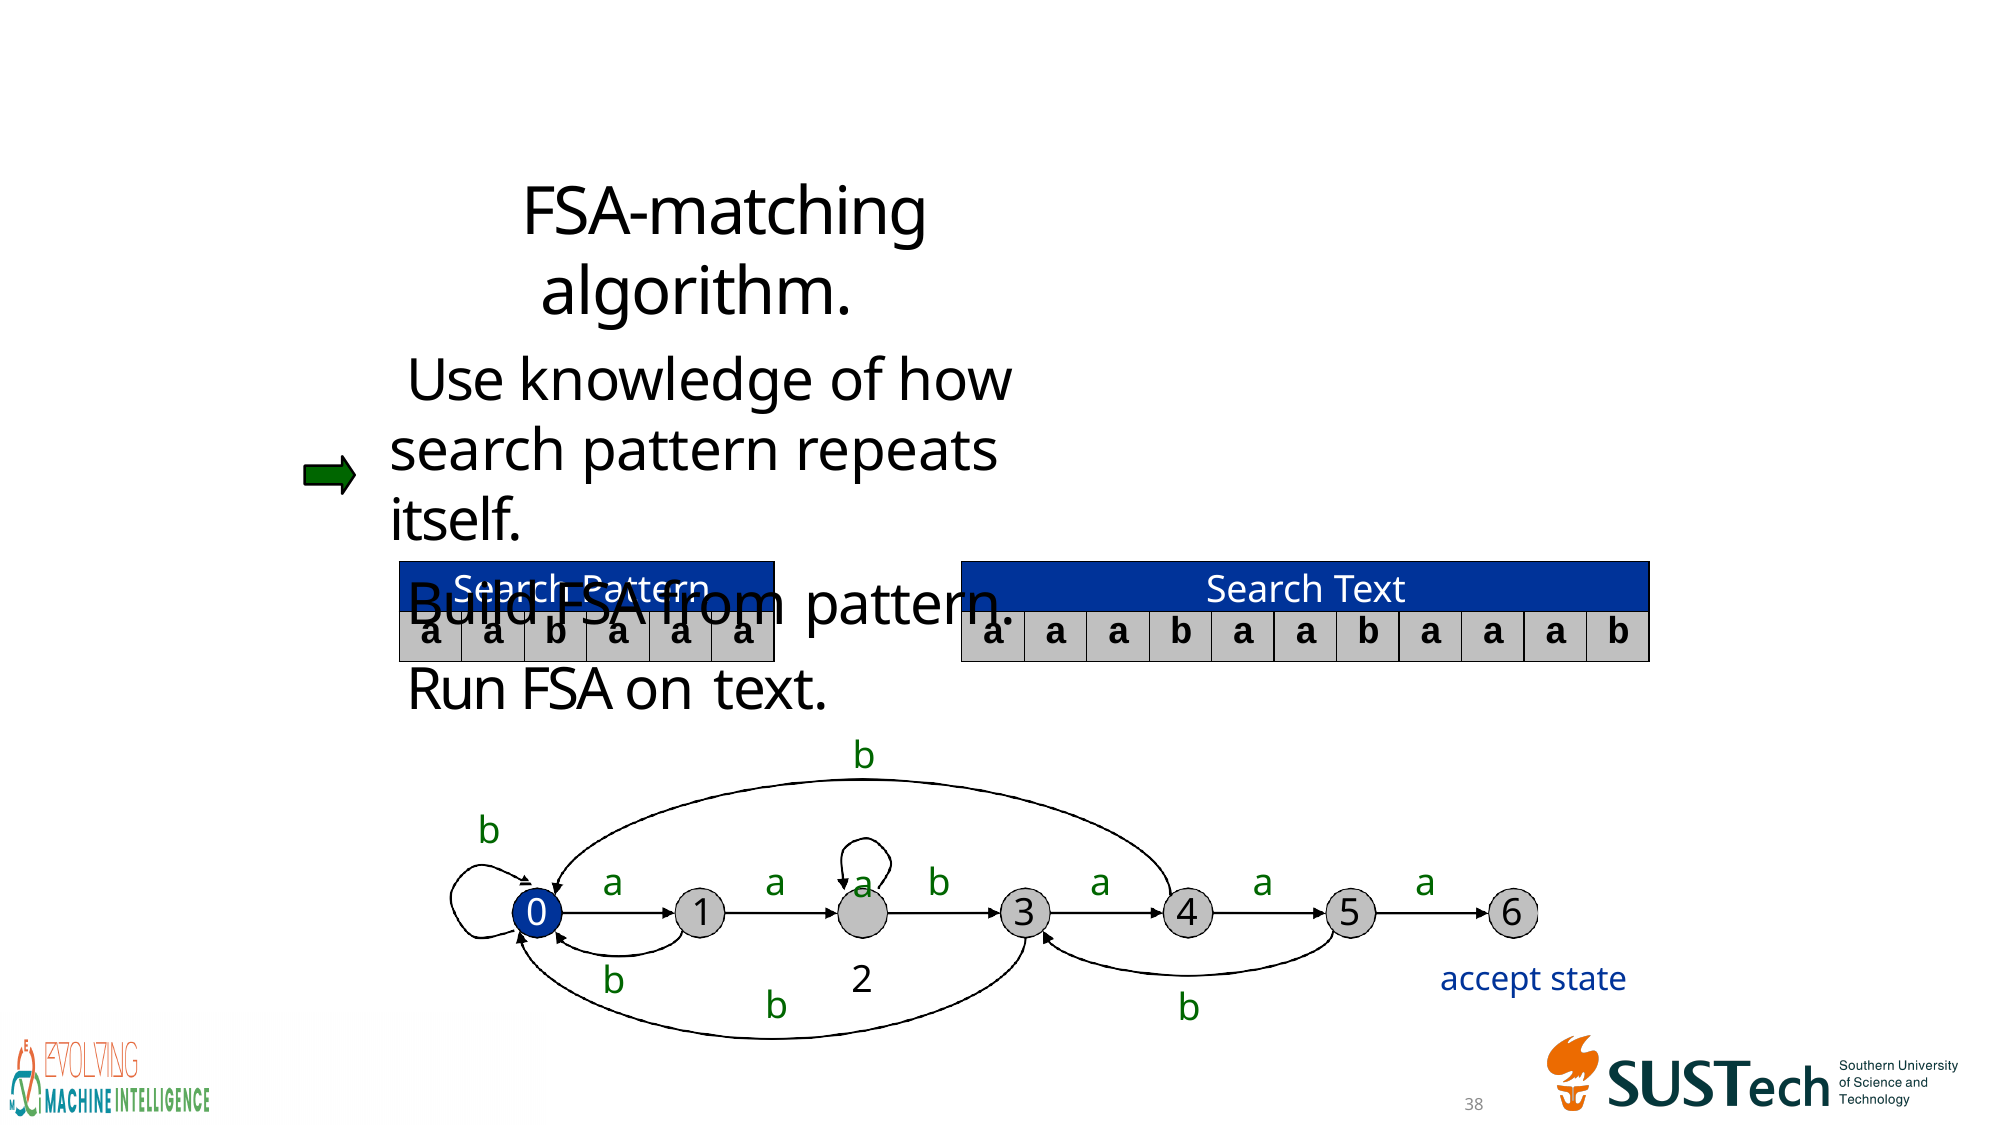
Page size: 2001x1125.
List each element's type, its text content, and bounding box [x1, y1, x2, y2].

text_box 3 [1011, 886, 1039, 934]
text_box b [475, 803, 502, 851]
text_box a [600, 855, 624, 903]
text_box b [600, 953, 627, 1001]
text_box 0 [524, 886, 552, 934]
picture [1547, 1035, 1958, 1111]
text_box [304, 465, 312, 485]
text_box a [1413, 855, 1437, 903]
text_box 1 [689, 886, 711, 934]
text_box b a 2 [849, 721, 878, 1000]
text_box 4 b [1174, 885, 1203, 1028]
slide_number 38 [1460, 779, 1490, 1125]
picture [0, 1012, 547, 1125]
text_box 6 accept state [1438, 886, 1460, 998]
text_box b [763, 978, 790, 1026]
text_box 5 [1336, 886, 1364, 934]
text_box 6 accept state [1490, 886, 1639, 998]
text_box [449, 778, 1539, 1040]
text_box a [1088, 855, 1112, 903]
text_box a [763, 855, 787, 903]
text_box FSA-matching algorithm. Use knowledge of how search pattern repeats itself. Build FSA from pattern. Run FSA on text. [312, 148, 1724, 721]
text_box b [925, 855, 952, 903]
text_box a [1250, 855, 1275, 903]
